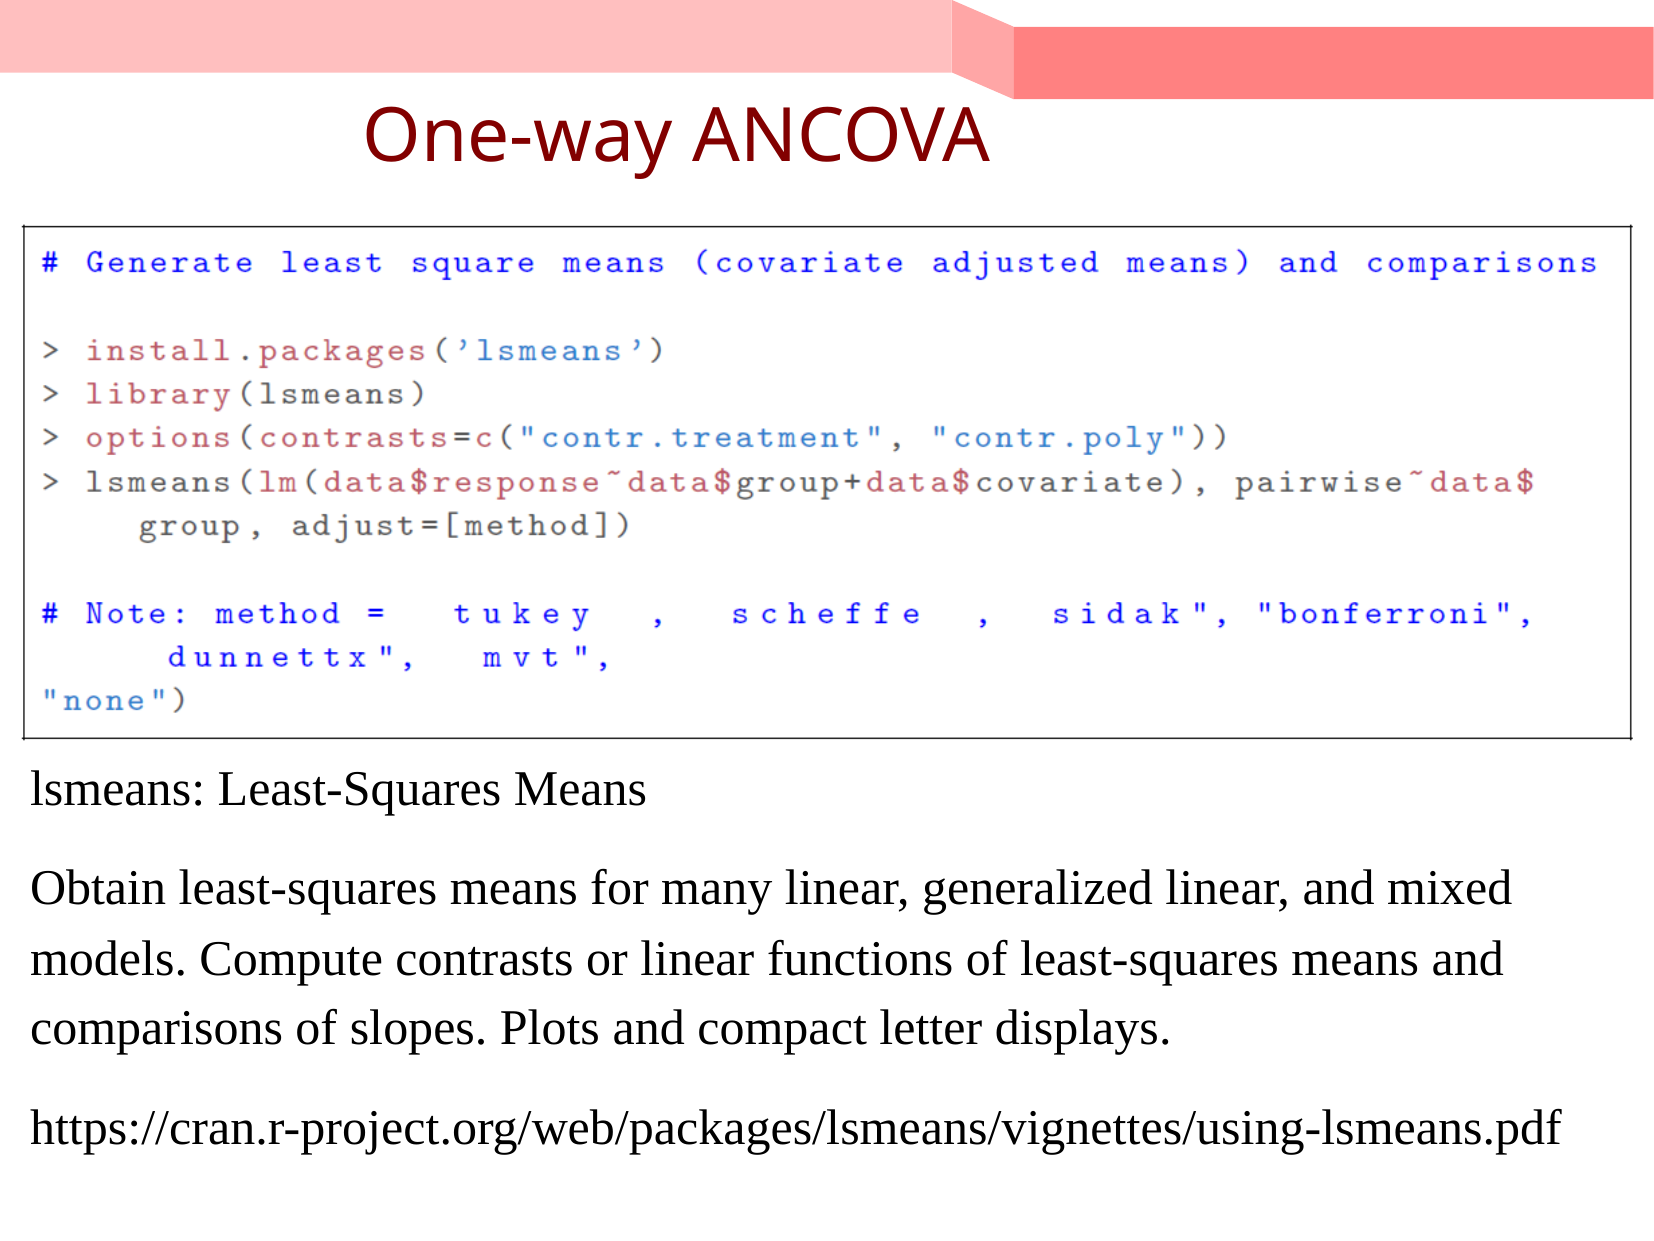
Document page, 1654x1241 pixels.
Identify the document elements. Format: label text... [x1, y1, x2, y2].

list lsmeans: Least-Squares Means Obtain least-squares means for many linear, generalized linear, and mixed models. Compute contrasts or linear functions of least-squares means and comparisons of slopes. Plots and compact letter displays. https://cran.r-project.org/web/packages/lsmeans/vignettes/using-lsmeans.pdf [0, 745, 1654, 1045]
title One-way ANCOVA [39, 20, 1315, 213]
picture [10, 213, 1640, 746]
